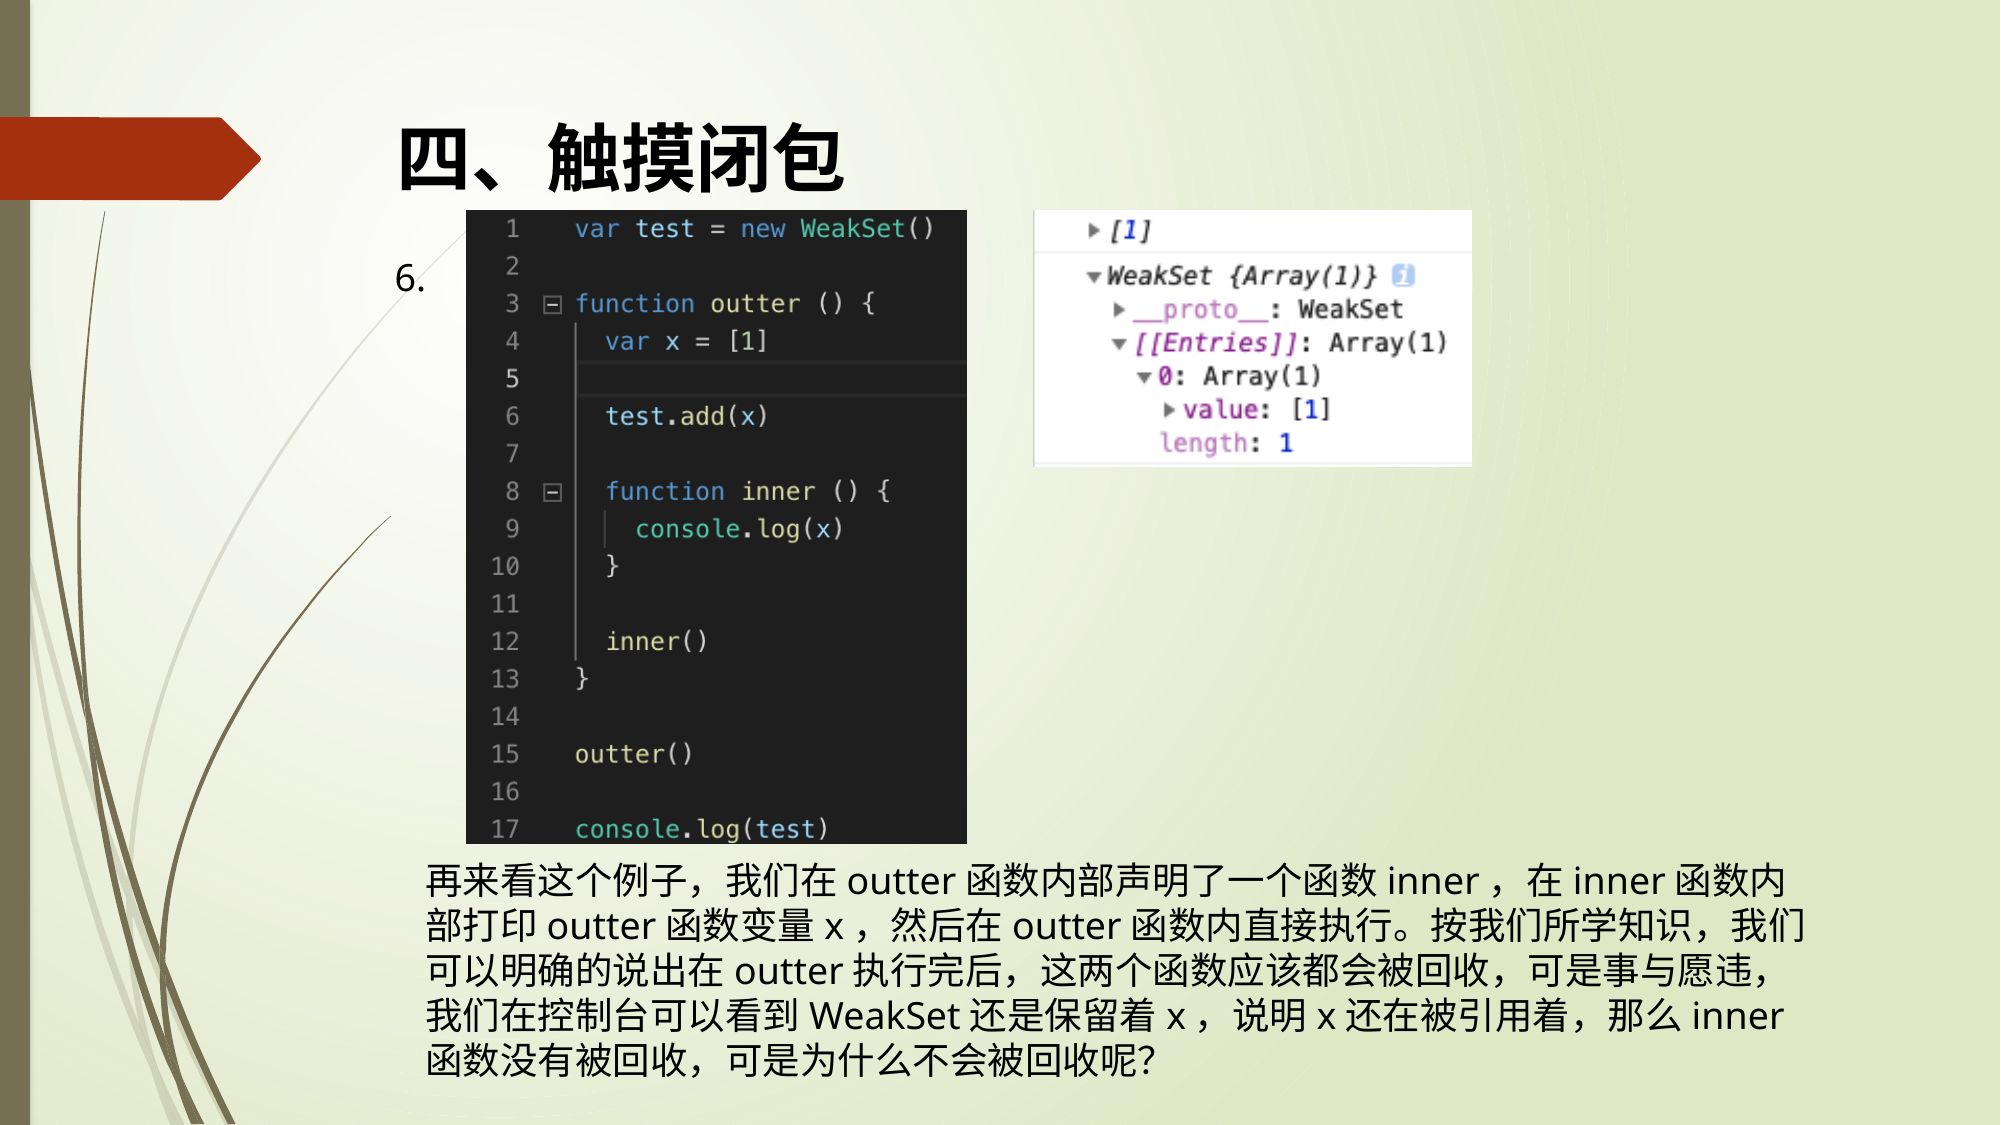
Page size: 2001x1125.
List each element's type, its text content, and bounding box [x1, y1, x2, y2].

picture [1033, 210, 1472, 467]
text_box 再来看这个例子，我们在outter函数内部声明了一个函数inner，在inner函数内部打印outter函数变量x，然后在outter函数内直接执行。按我们所学知识，我们可以明确的说出在outter执行完后，这两个函数应该都会被回收，可是事与愿违，我们在控制台可以看到WeakSet还是保留着x，说明x还在被引用着，那么inner函数没有被回收，可是为什么不会被回收呢？ [410, 850, 1826, 1090]
text_box 四、触摸闭包 [381, 104, 862, 209]
picture [466, 210, 967, 844]
text_box 6. [379, 246, 442, 307]
